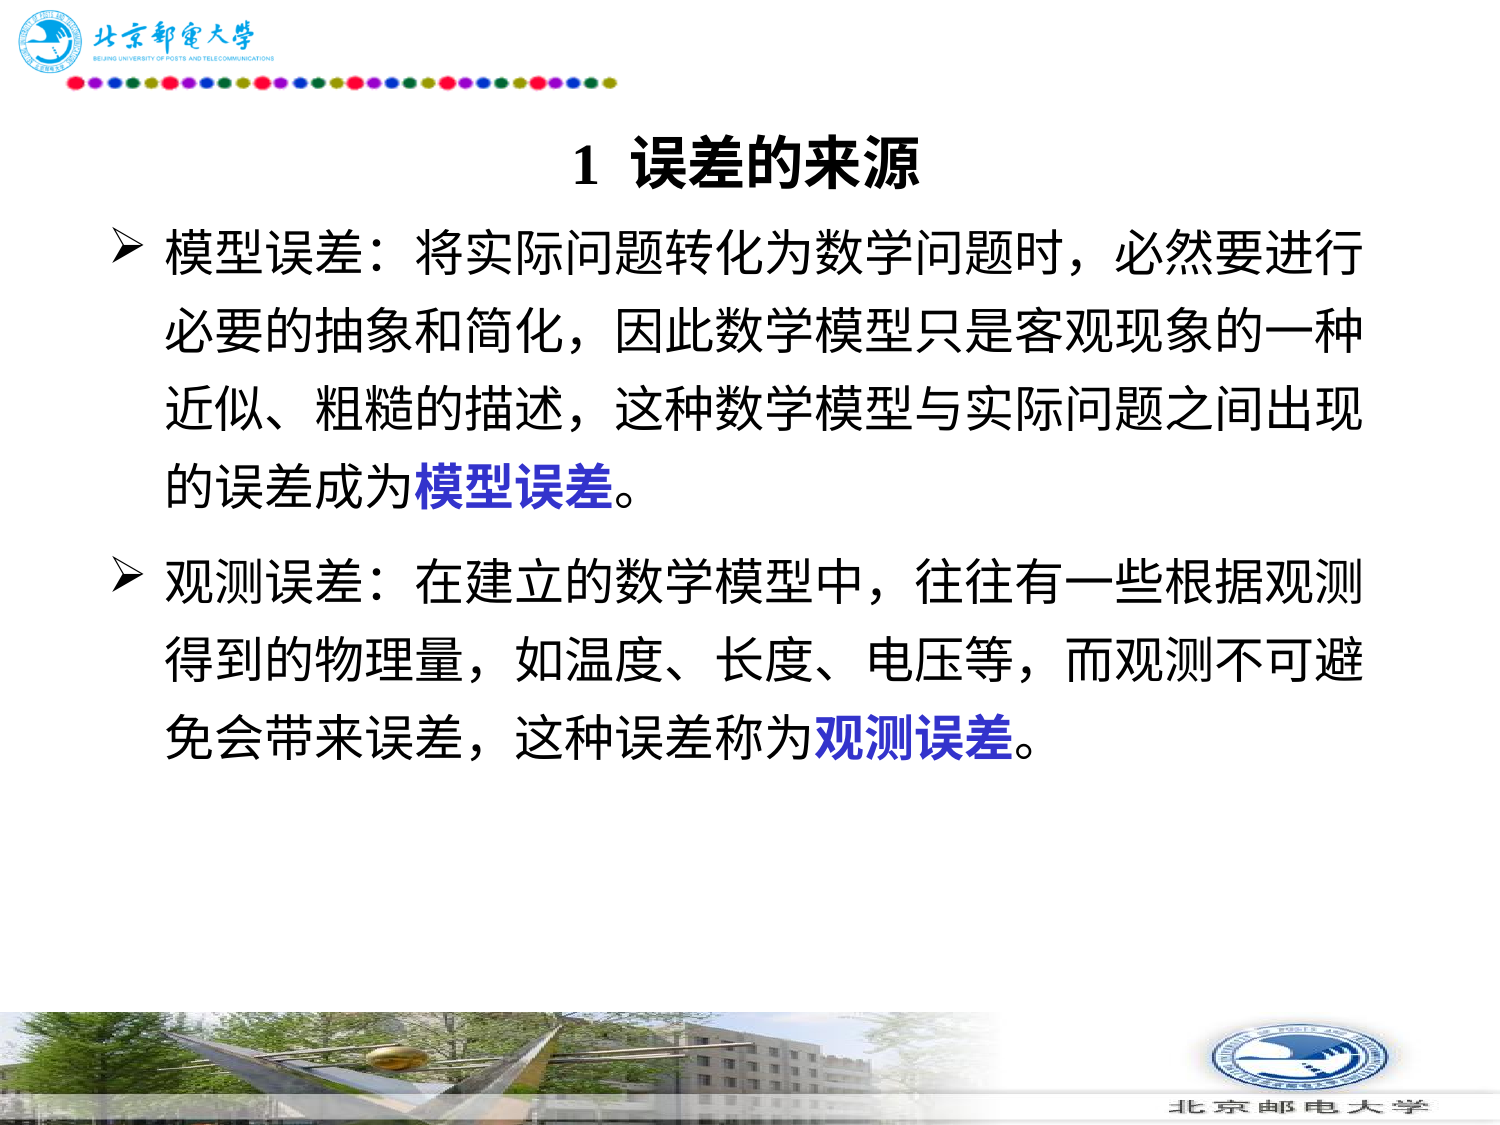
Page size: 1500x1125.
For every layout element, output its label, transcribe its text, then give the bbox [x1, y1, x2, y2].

title 模型误差：将实际问题转化为数学问题时，必然要进行必要的抽象和简化，因此数学模型只是客观现象的一种近似、粗糙的描述，这种数学模型与实际问题之间出现的误差成为模型误差。 [93, 196, 1426, 525]
picture [17, 2, 625, 95]
picture [0, 1012, 1500, 1125]
text_box 观测误差：在建立的数学模型中，往往有一些根据观测得到的物理量，如温度、长度、电压等，而观测不可避免会带来误差，这种误差称为观测误差。 [93, 525, 1426, 857]
list 1 误差的来源 [0, 97, 1497, 173]
